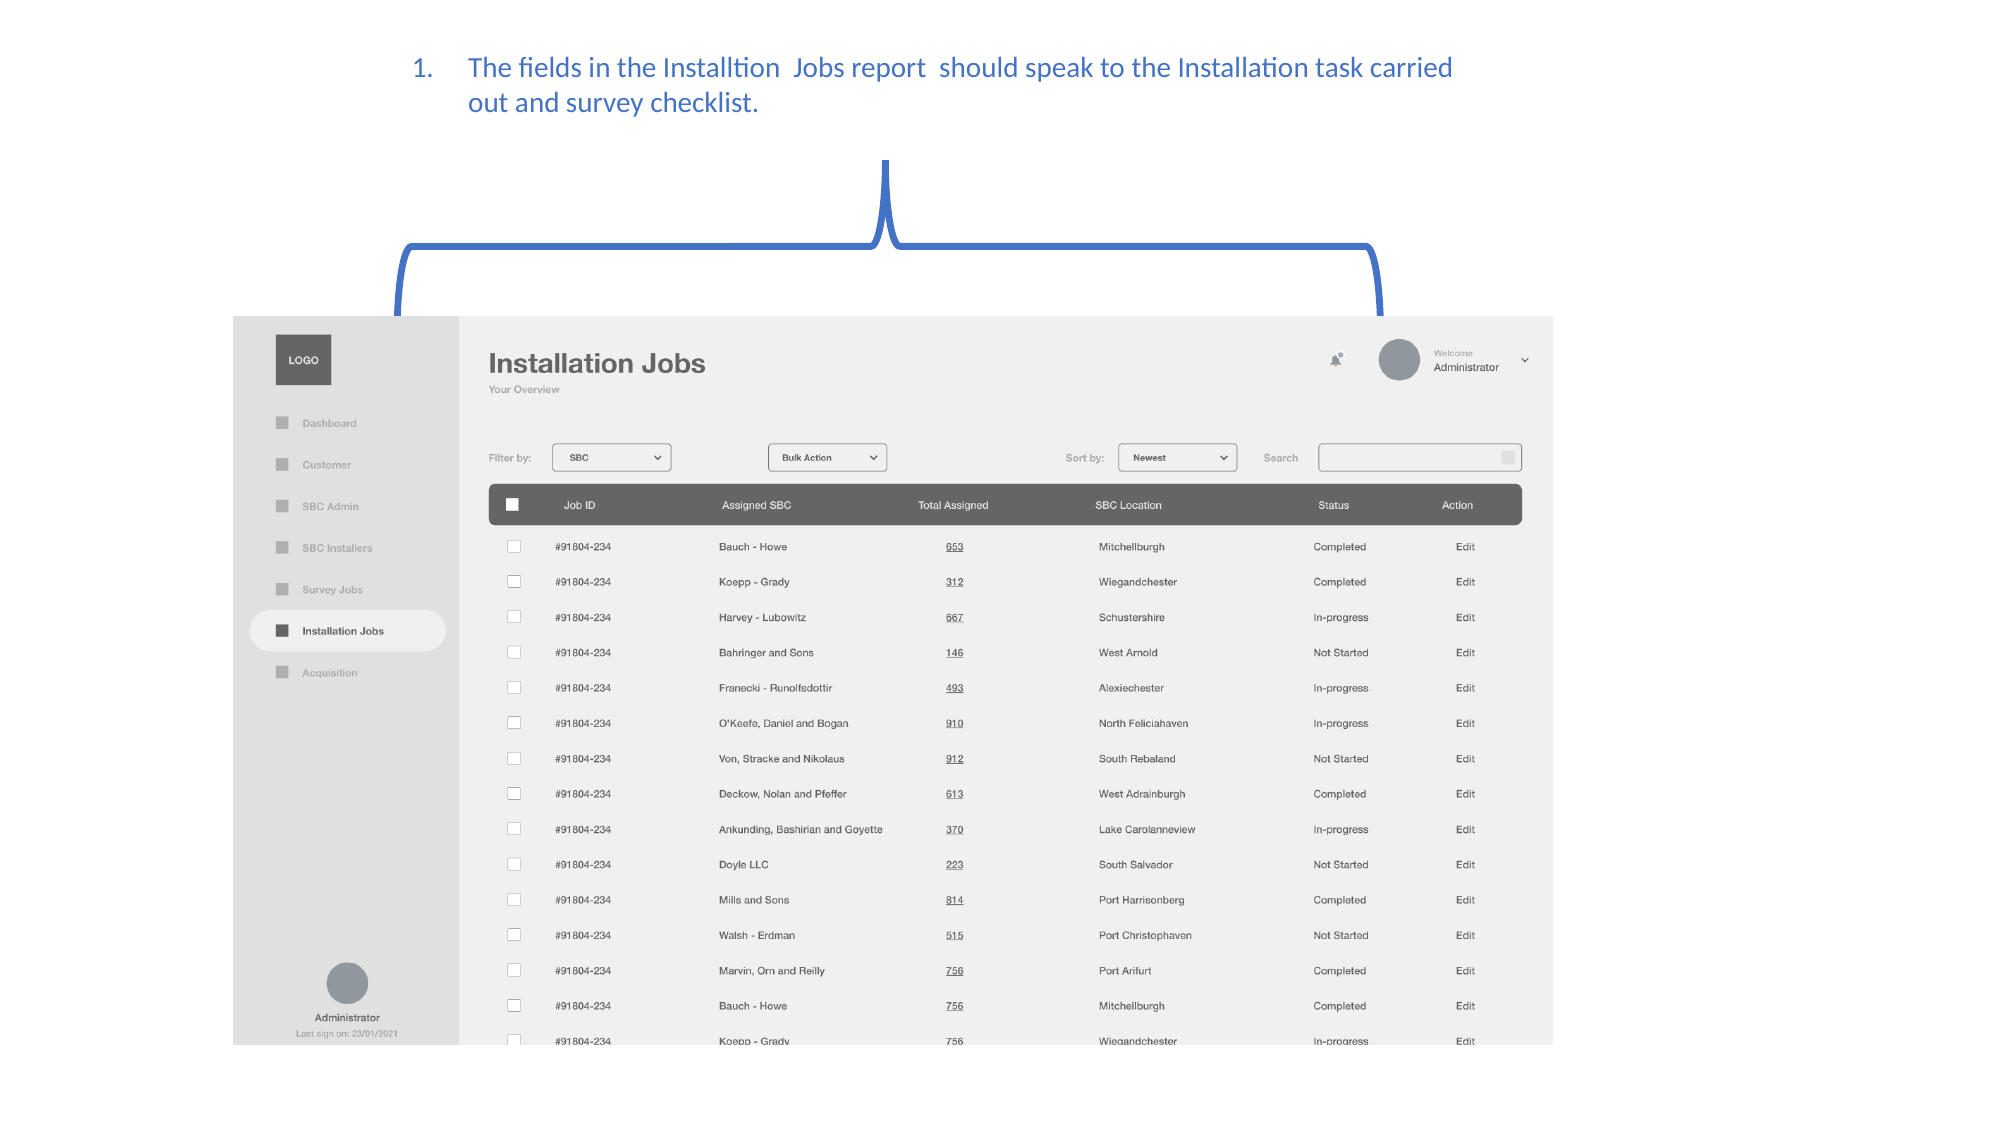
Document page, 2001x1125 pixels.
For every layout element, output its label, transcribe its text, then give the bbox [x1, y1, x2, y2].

text_box The fields in the Installtion Jobs report should speak to the Installation task carried out and survey checklist. [397, 40, 1504, 196]
text_box [396, 160, 1381, 316]
picture [233, 316, 1553, 1045]
